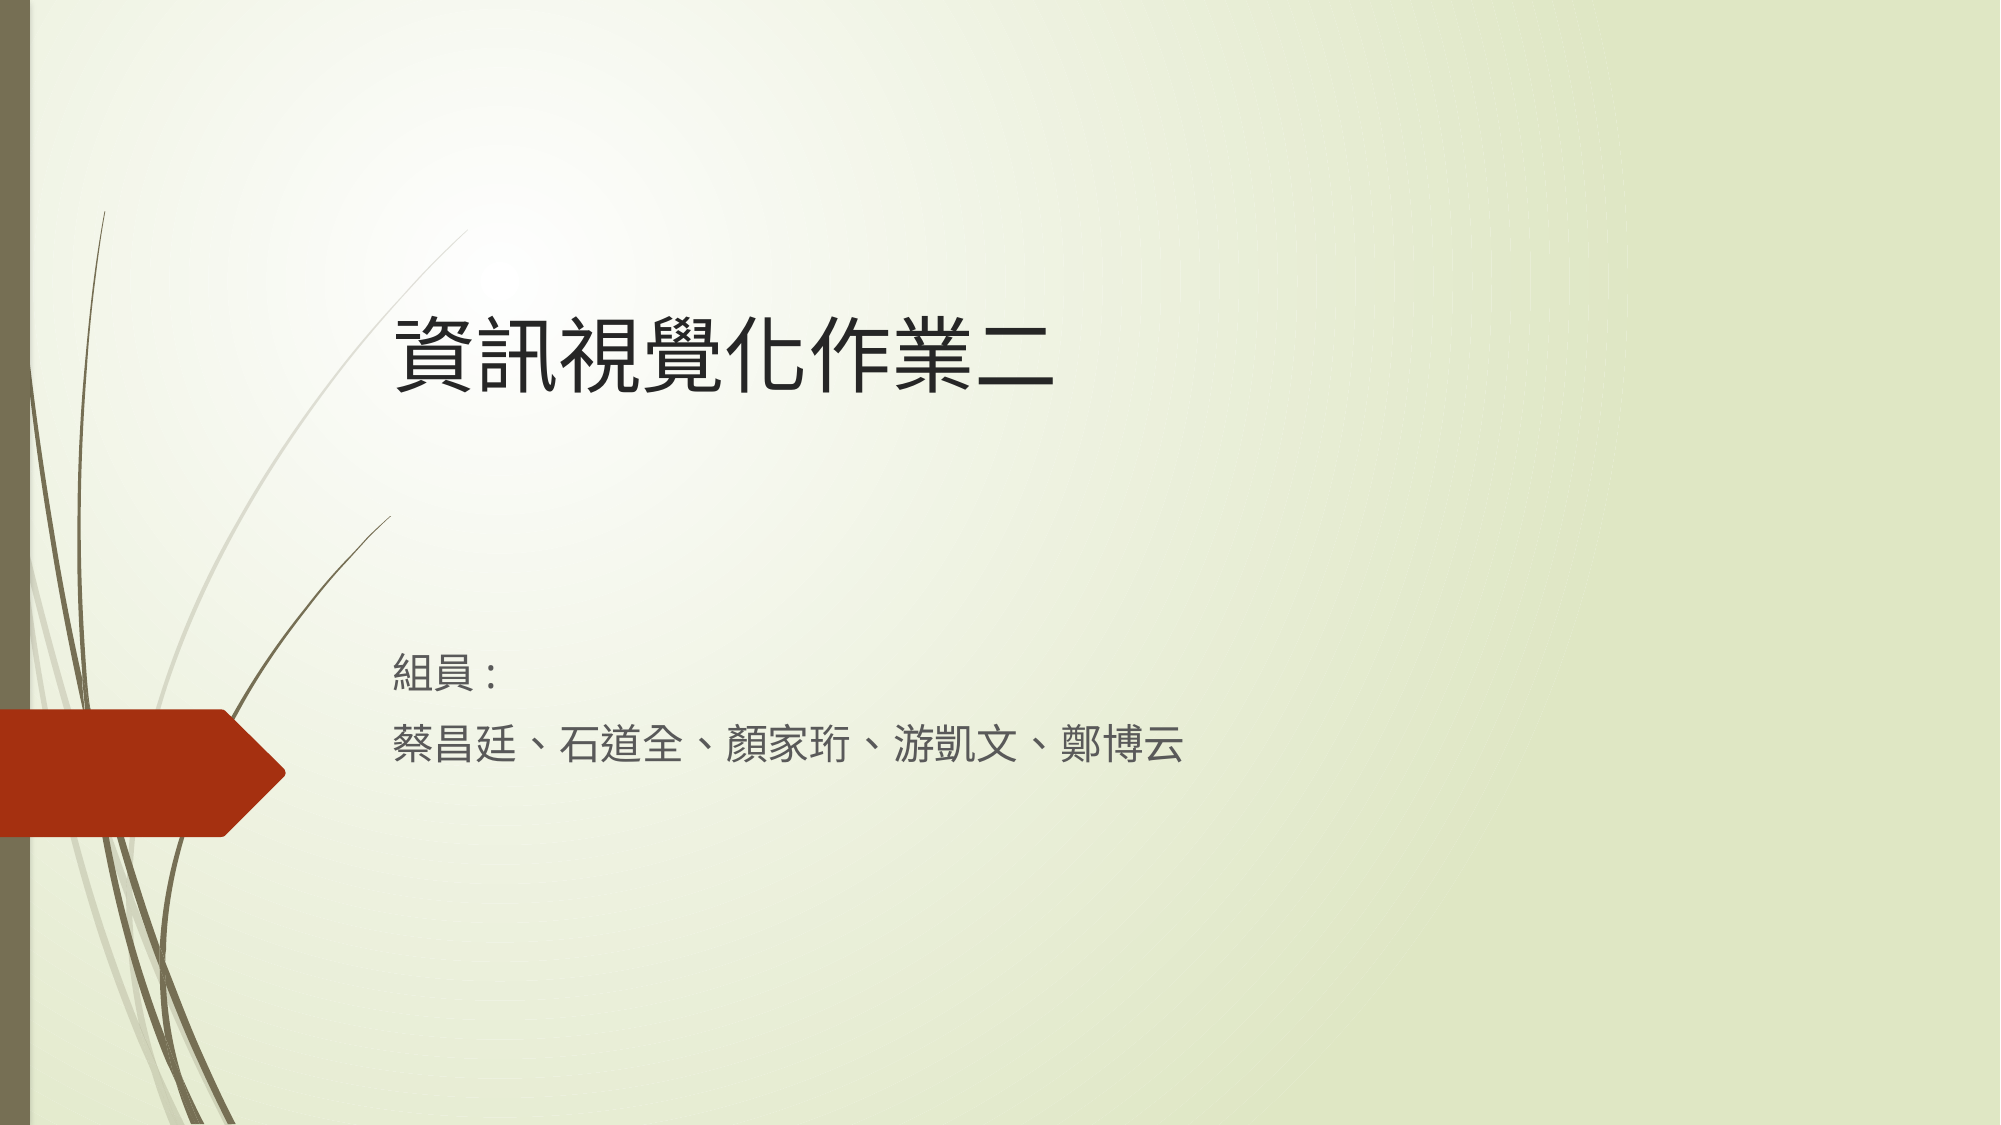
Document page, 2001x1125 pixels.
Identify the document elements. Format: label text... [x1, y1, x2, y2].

subtitle 組員: 蔡昌廷、石道全、顏家珩、游凱文、鄭博云 [377, 639, 1815, 828]
title 資訊視覺化作業二 [377, 272, 1390, 411]
